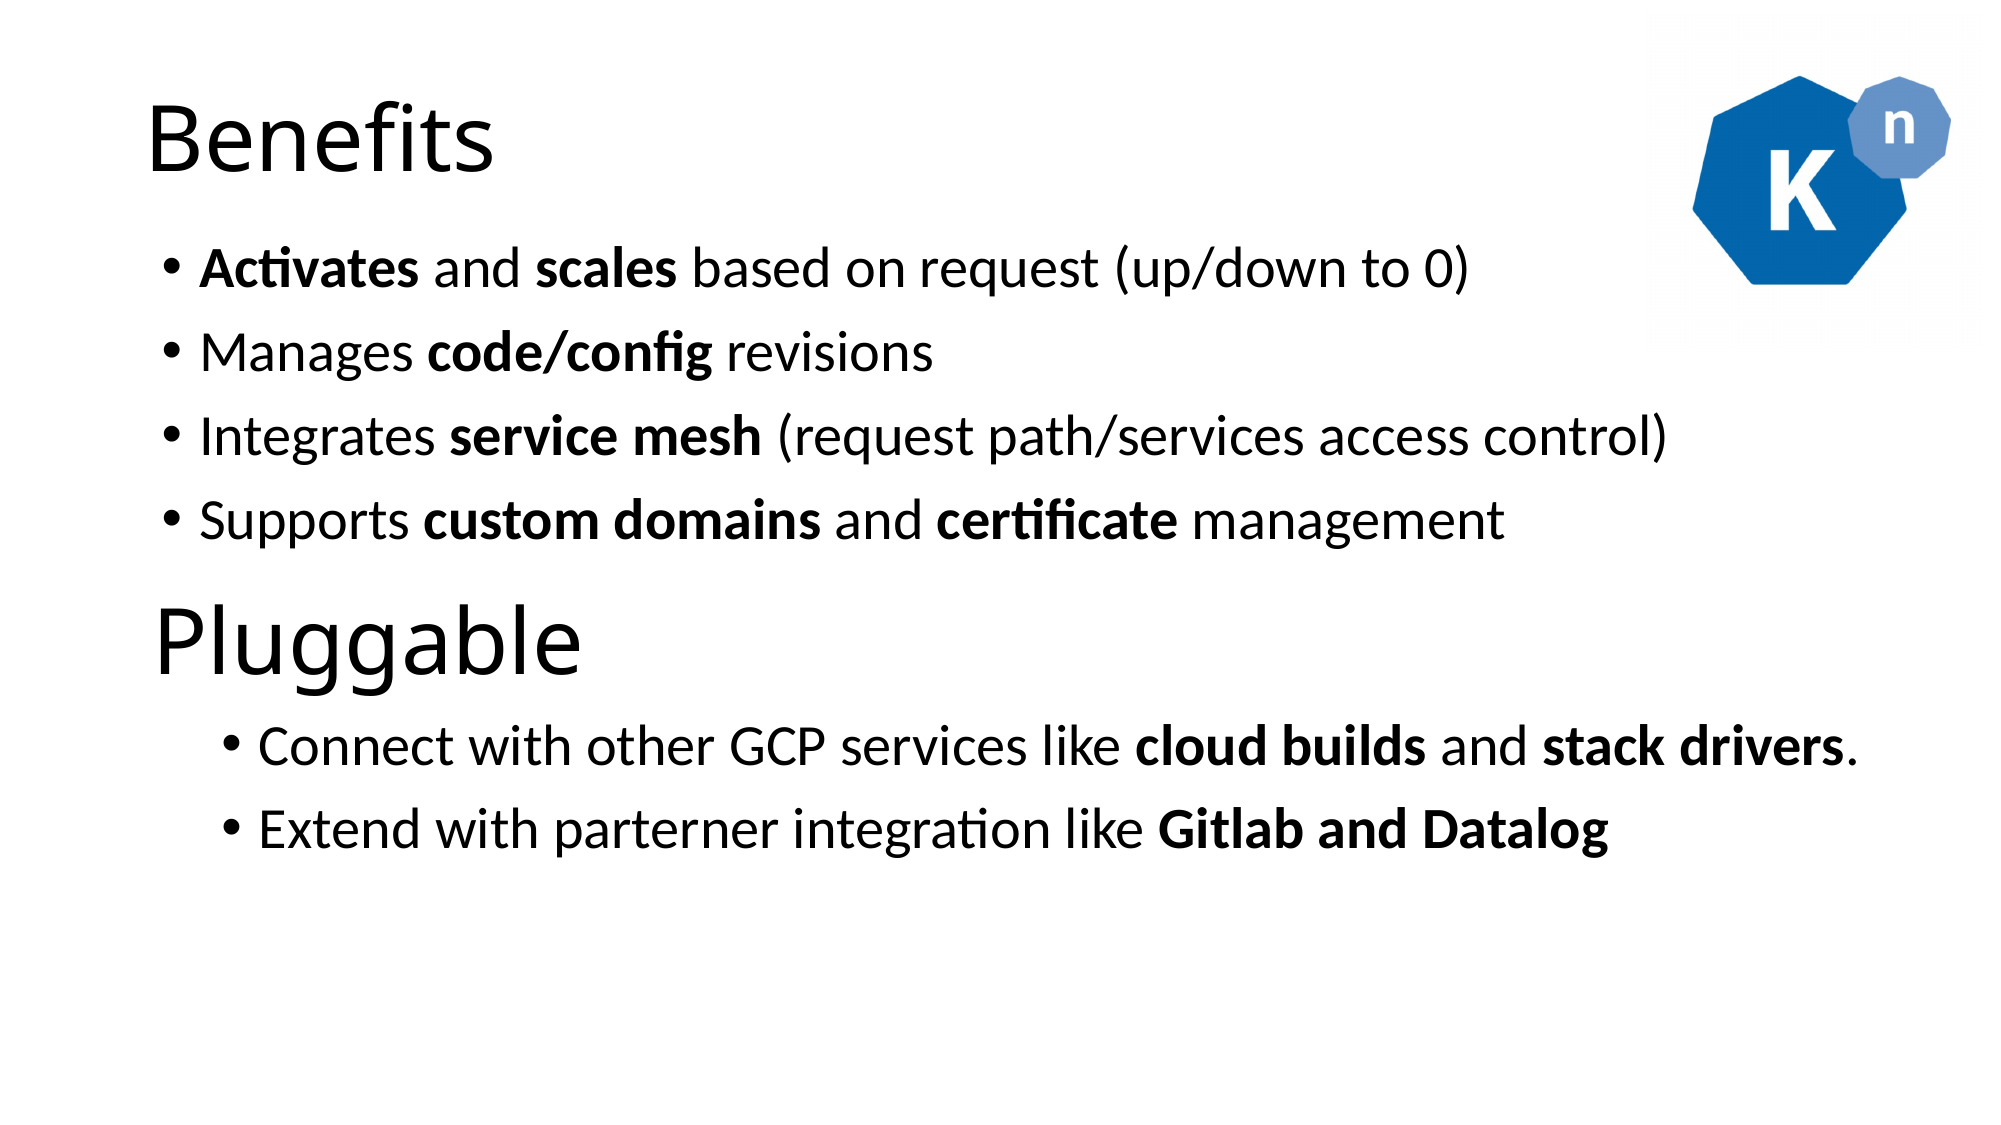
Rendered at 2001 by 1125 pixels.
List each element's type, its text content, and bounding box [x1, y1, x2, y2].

picture [1644, 11, 1982, 349]
text_box Pluggable [137, 582, 1863, 708]
text_box Connect with other GCP services like cloud builds and stack drivers. Extend with parterner integration like Gitlab and Datalog [206, 707, 1932, 877]
title Benefits [129, 61, 1644, 224]
list Activates and scales based on request (up/down to 0) Manages code/config revisions Integrates service mesh (request path/services access control) Supports custom domains and certificate management [146, 230, 1872, 607]
